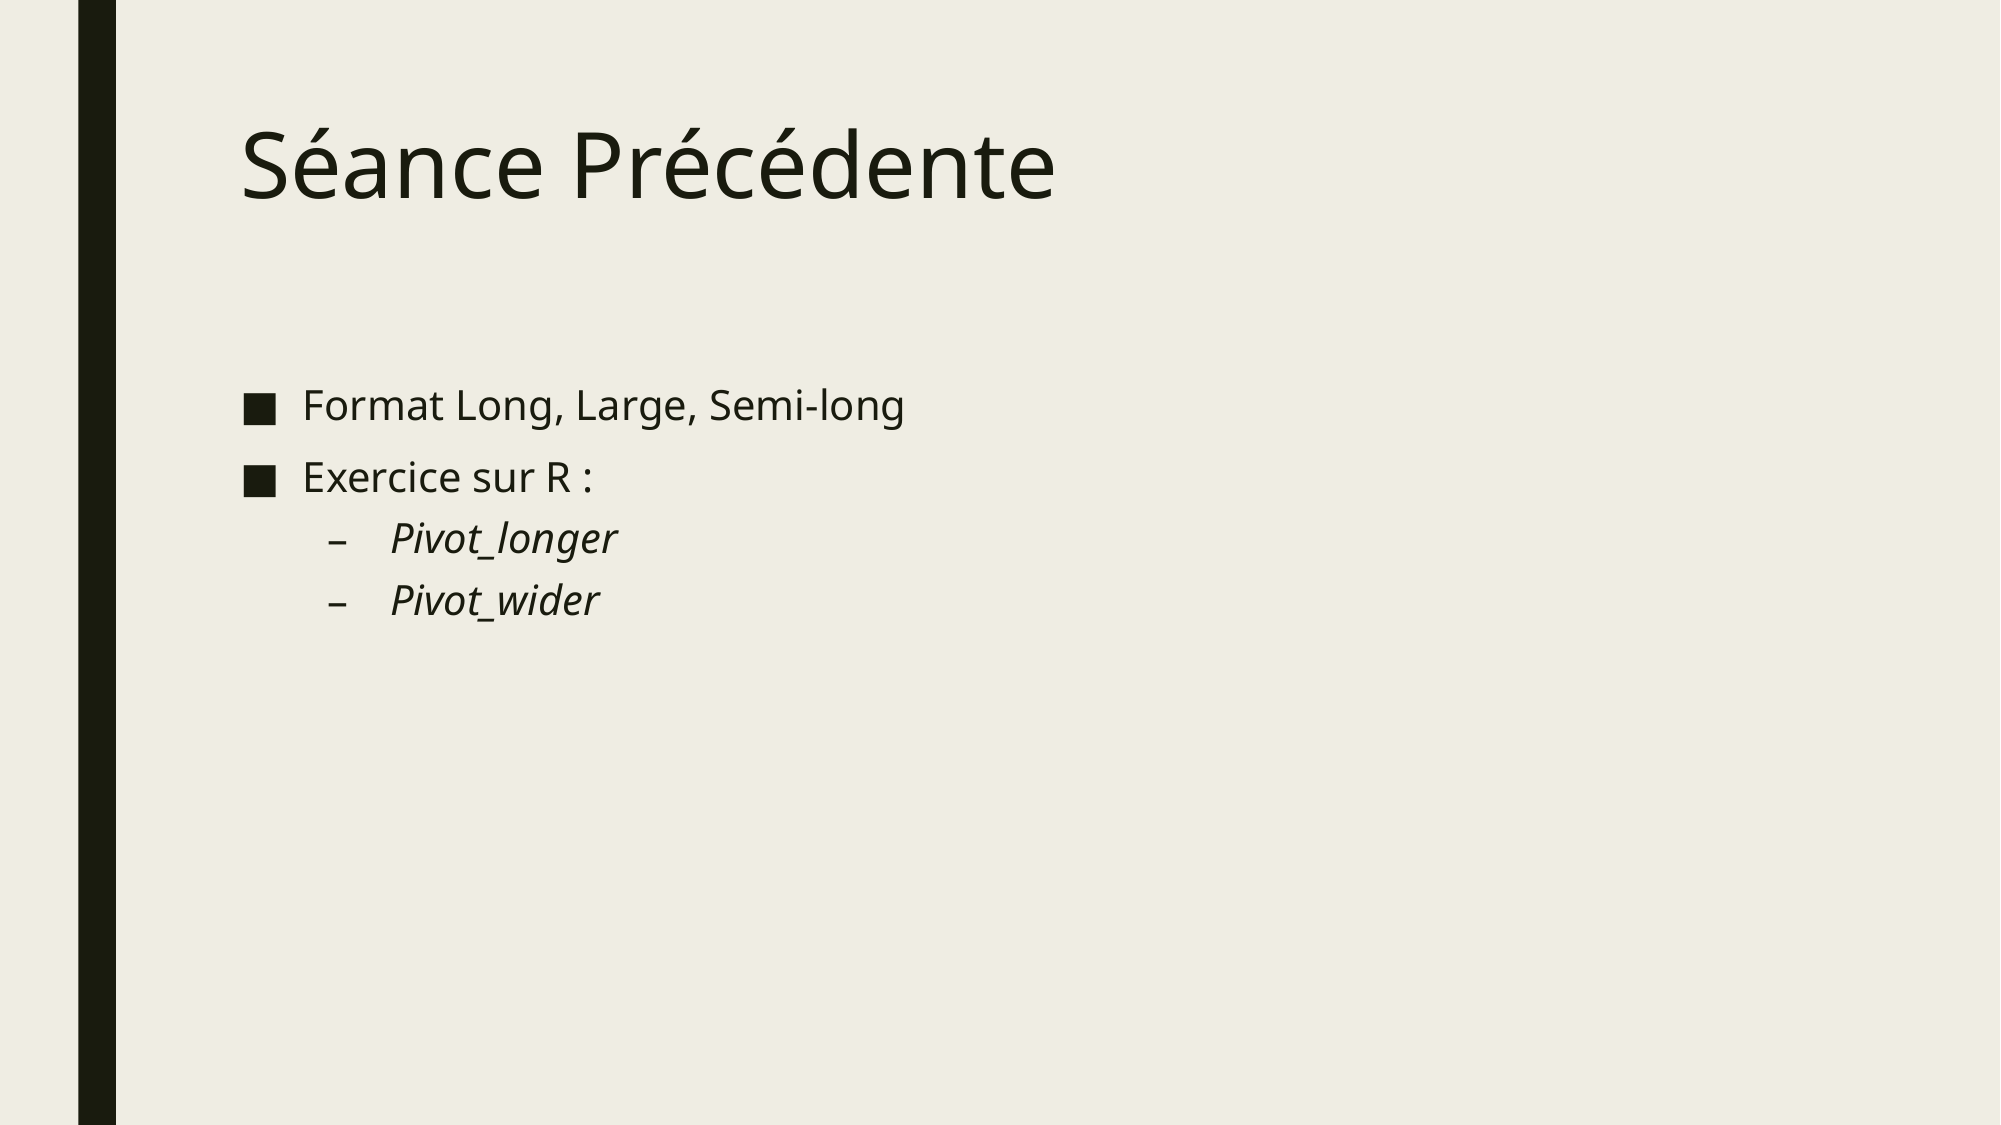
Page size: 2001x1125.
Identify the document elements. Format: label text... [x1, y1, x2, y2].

title Séance Précédente [225, 112, 1800, 357]
list Format Long, Large, Semi-long Exercice sur R : Pivot_longer Pivot_wider [225, 375, 1800, 963]
